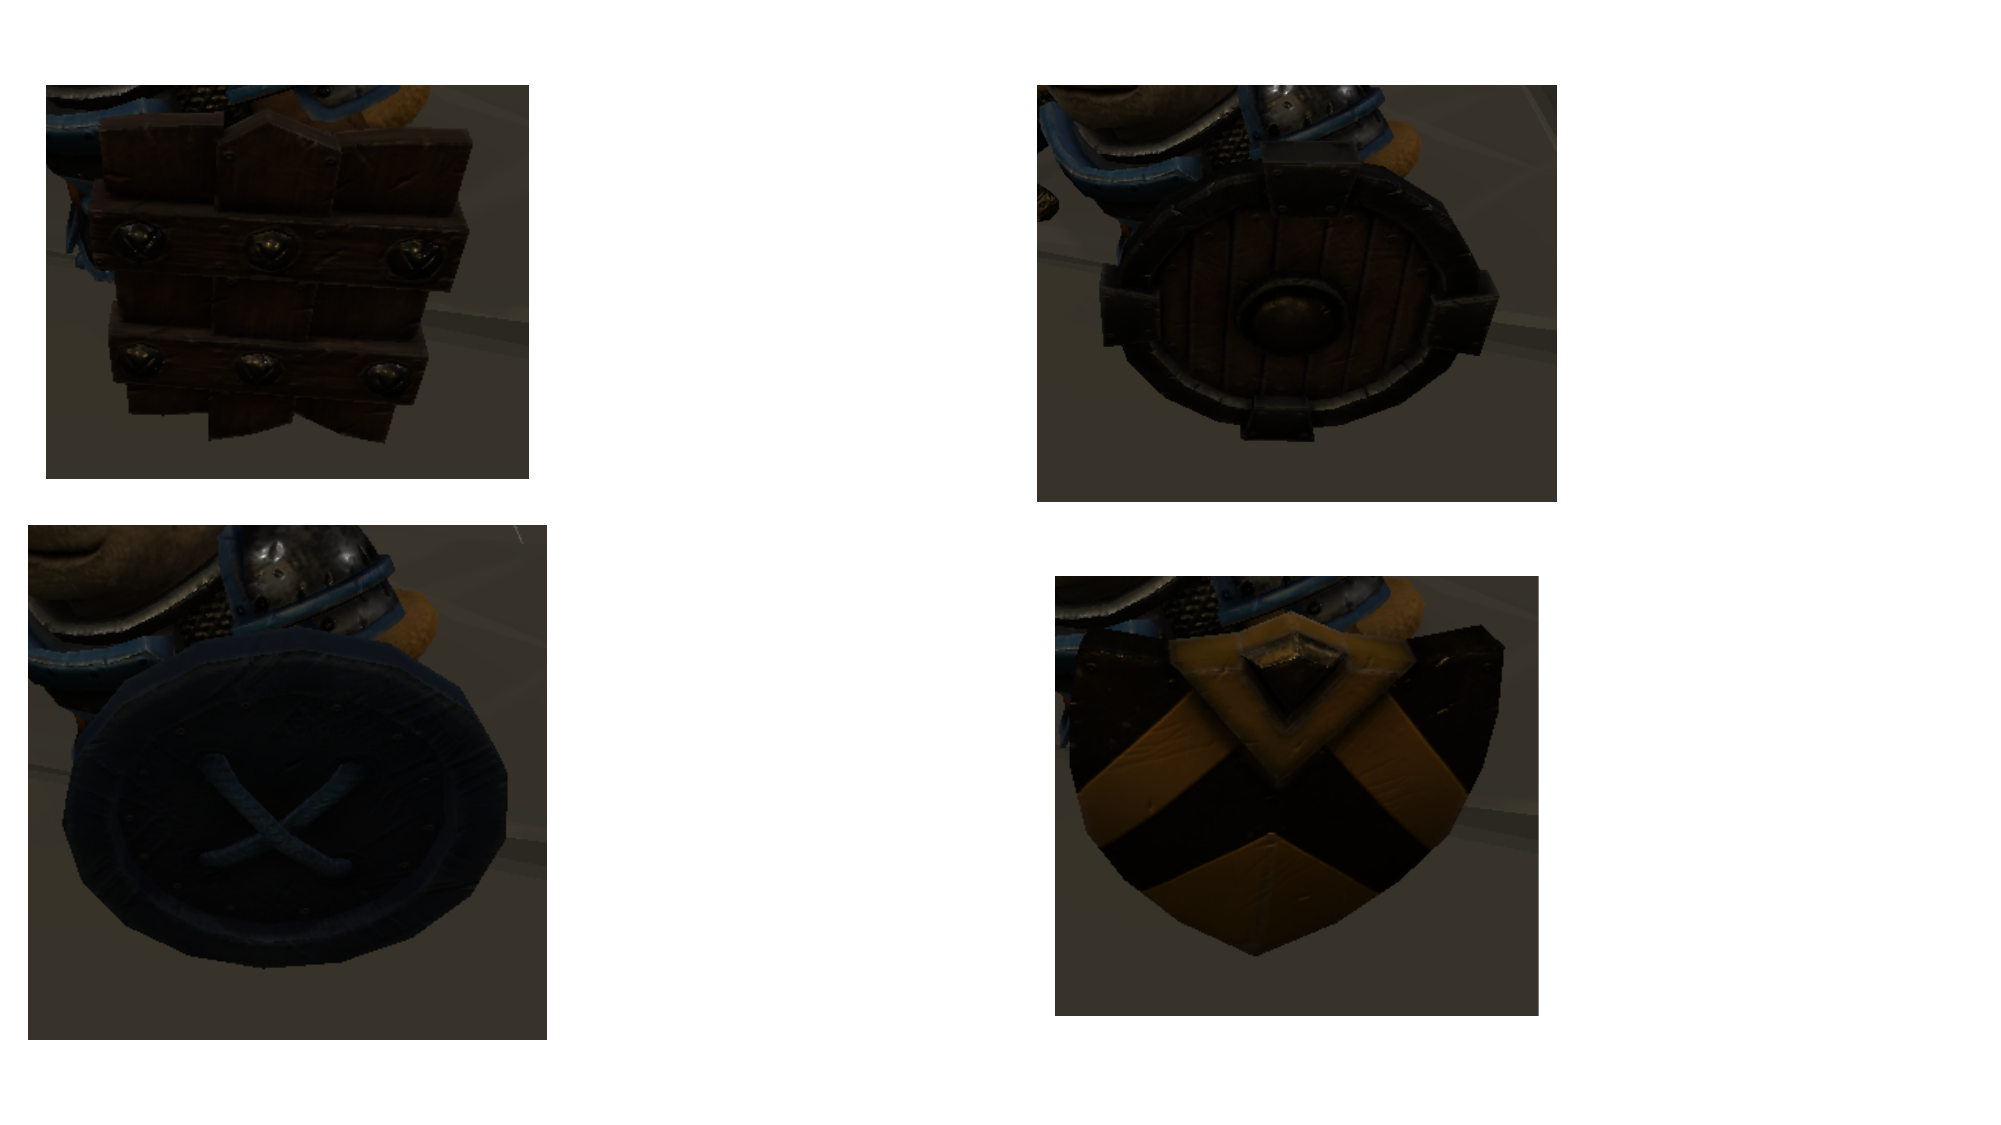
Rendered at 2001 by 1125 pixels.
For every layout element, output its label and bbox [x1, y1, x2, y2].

picture [1054, 576, 1539, 1016]
picture [28, 525, 547, 1040]
picture [46, 85, 529, 479]
picture [1037, 85, 1557, 502]
